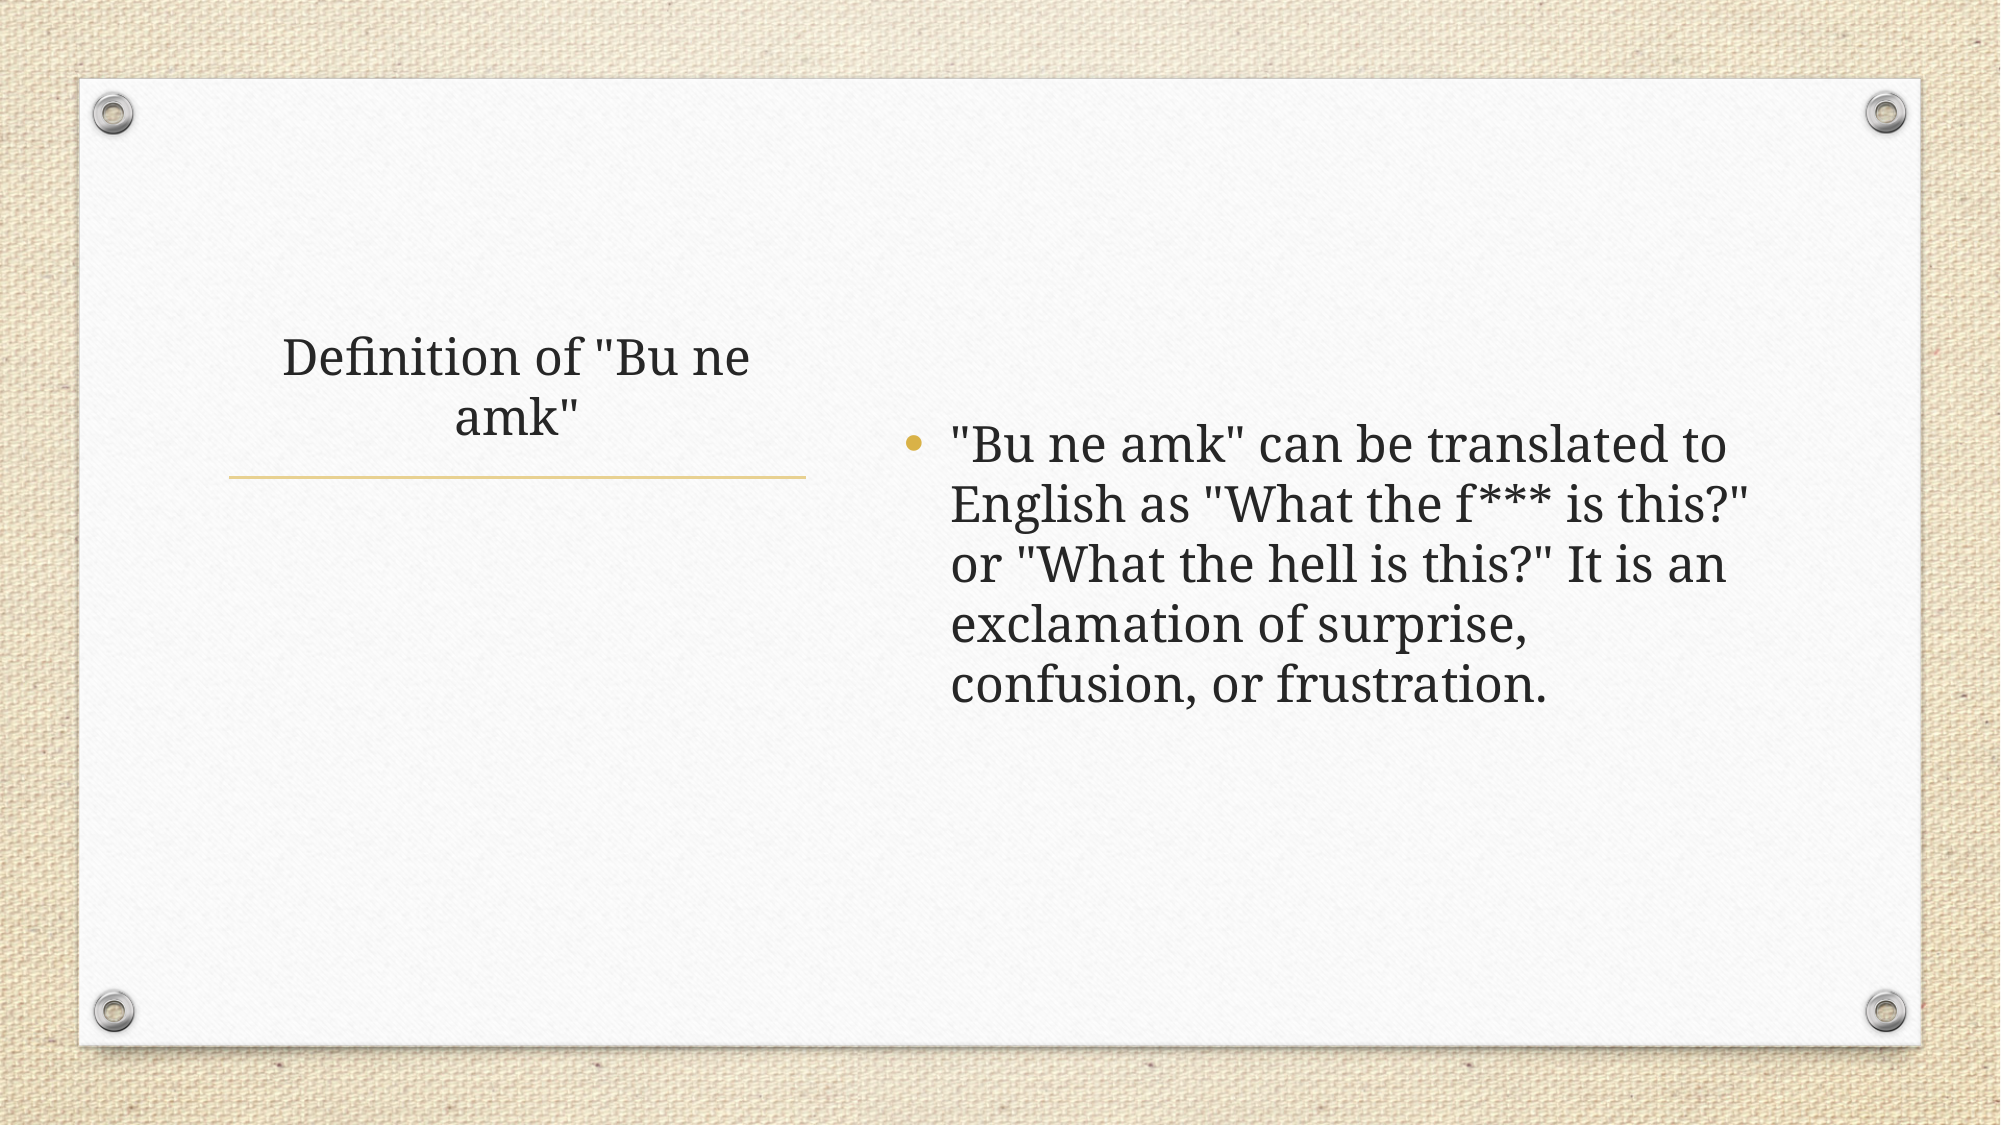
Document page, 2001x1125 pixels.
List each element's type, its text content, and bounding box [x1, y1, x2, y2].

picture [0, 0, 2001, 1125]
list "Bu ne amk" can be translated to English as "What the f*** is this?" or "What the hell is this?" It is an exclamation of surprise, confusion, or frustration. [888, 161, 1787, 964]
title Definition of "Bu ne amk" [212, 227, 823, 453]
